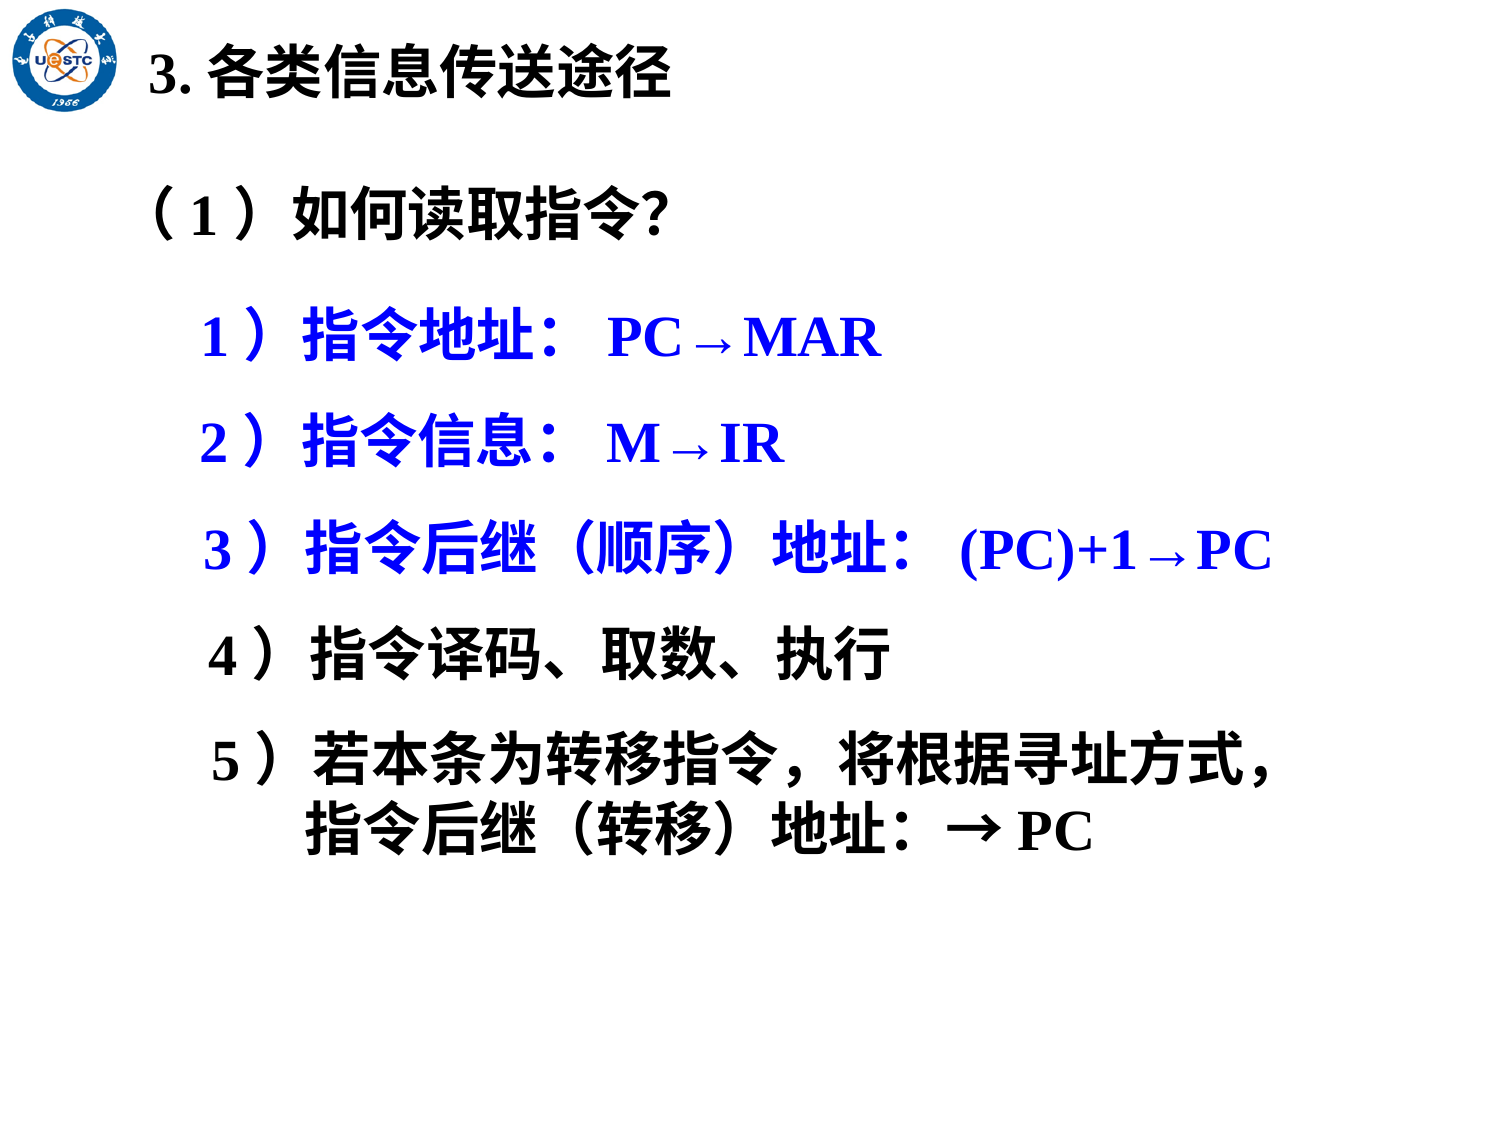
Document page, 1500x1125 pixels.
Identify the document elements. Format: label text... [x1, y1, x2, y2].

text_box 4）指令译码、取数、执行 [193, 609, 907, 695]
text_box 3.各类信息传送途径 [134, 27, 922, 113]
text_box 3）指令后继（顺序）地址：(PC)+1→PC [188, 503, 1290, 589]
text_box 2）指令信息：M→IR [185, 397, 800, 482]
picture [5, 7, 124, 114]
text_box 5）若本条为转移指令，将根据寻址方式， 指令后继（转移）地址：→PC [196, 714, 1318, 870]
text_box 1）指令地址：PC→MAR [185, 290, 897, 376]
text_box （1）如何读取指令？ [102, 169, 714, 255]
